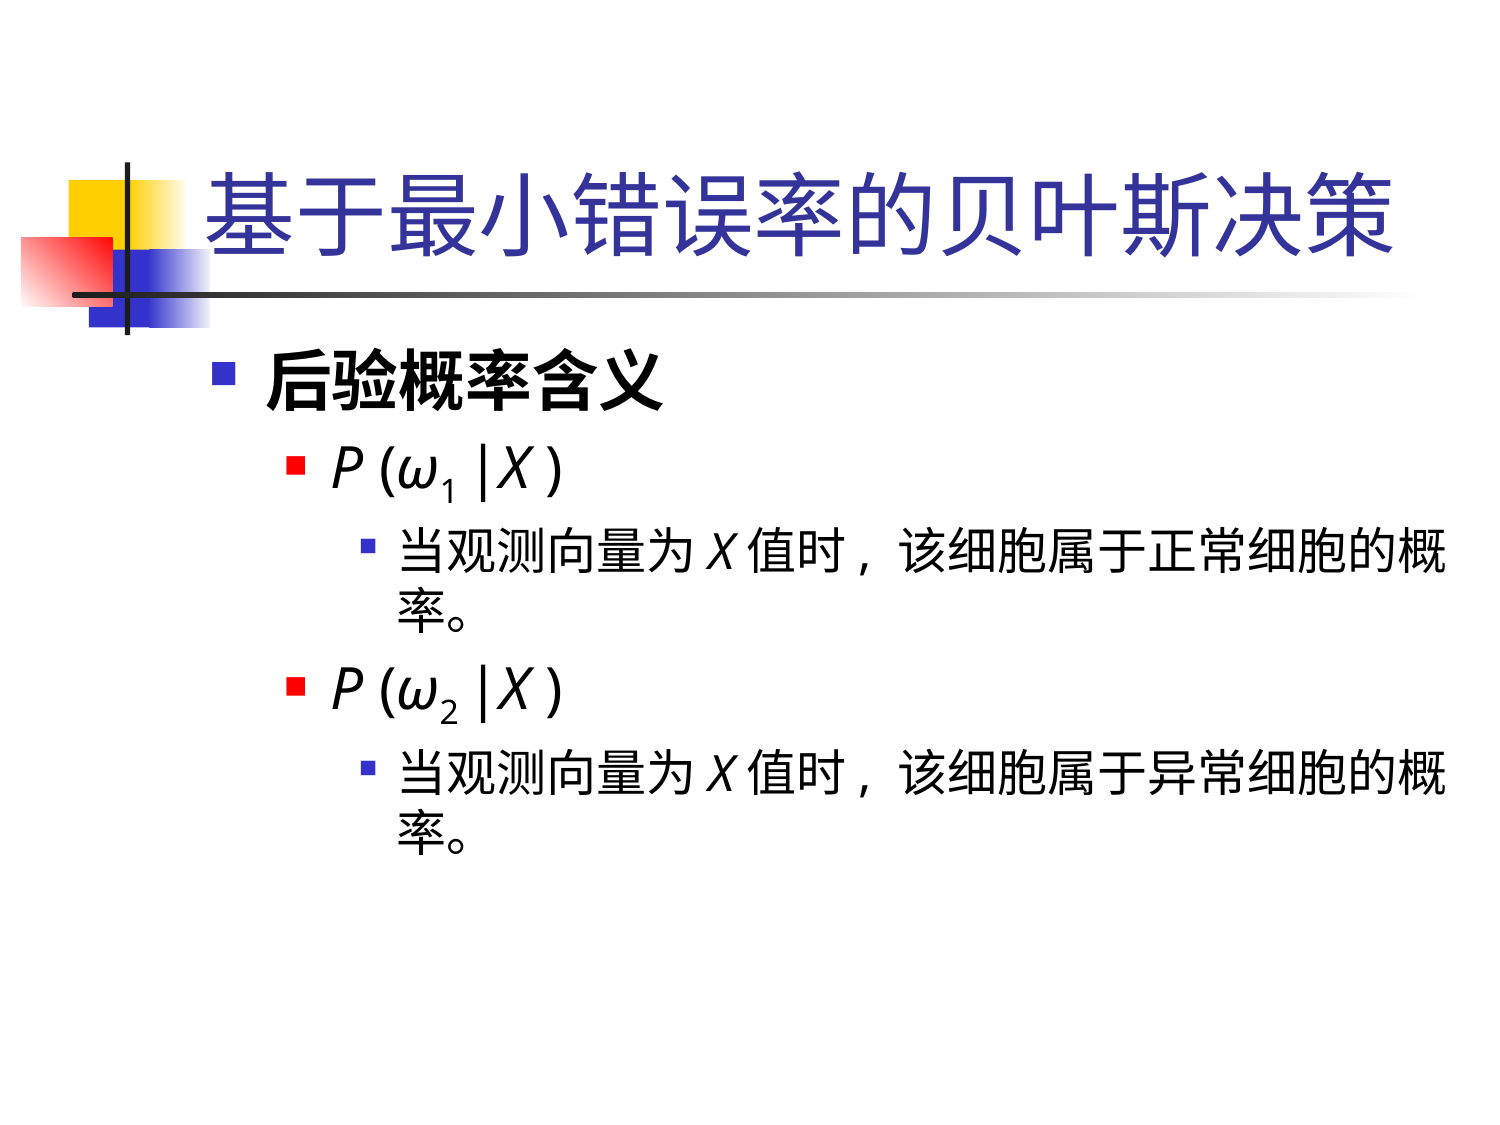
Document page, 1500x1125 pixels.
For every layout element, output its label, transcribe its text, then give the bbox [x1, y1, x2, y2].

list 后验概率含义 P (ω1 |X ) 当观测向量为X值时, 该细胞属于正常细胞的概率。 P (ω2 |X ) 当观测向量为X值时, 该细胞属于异常细胞的概率。 [193, 331, 1469, 1006]
title 基于最小错误率的贝叶斯决策 [188, 35, 1468, 275]
